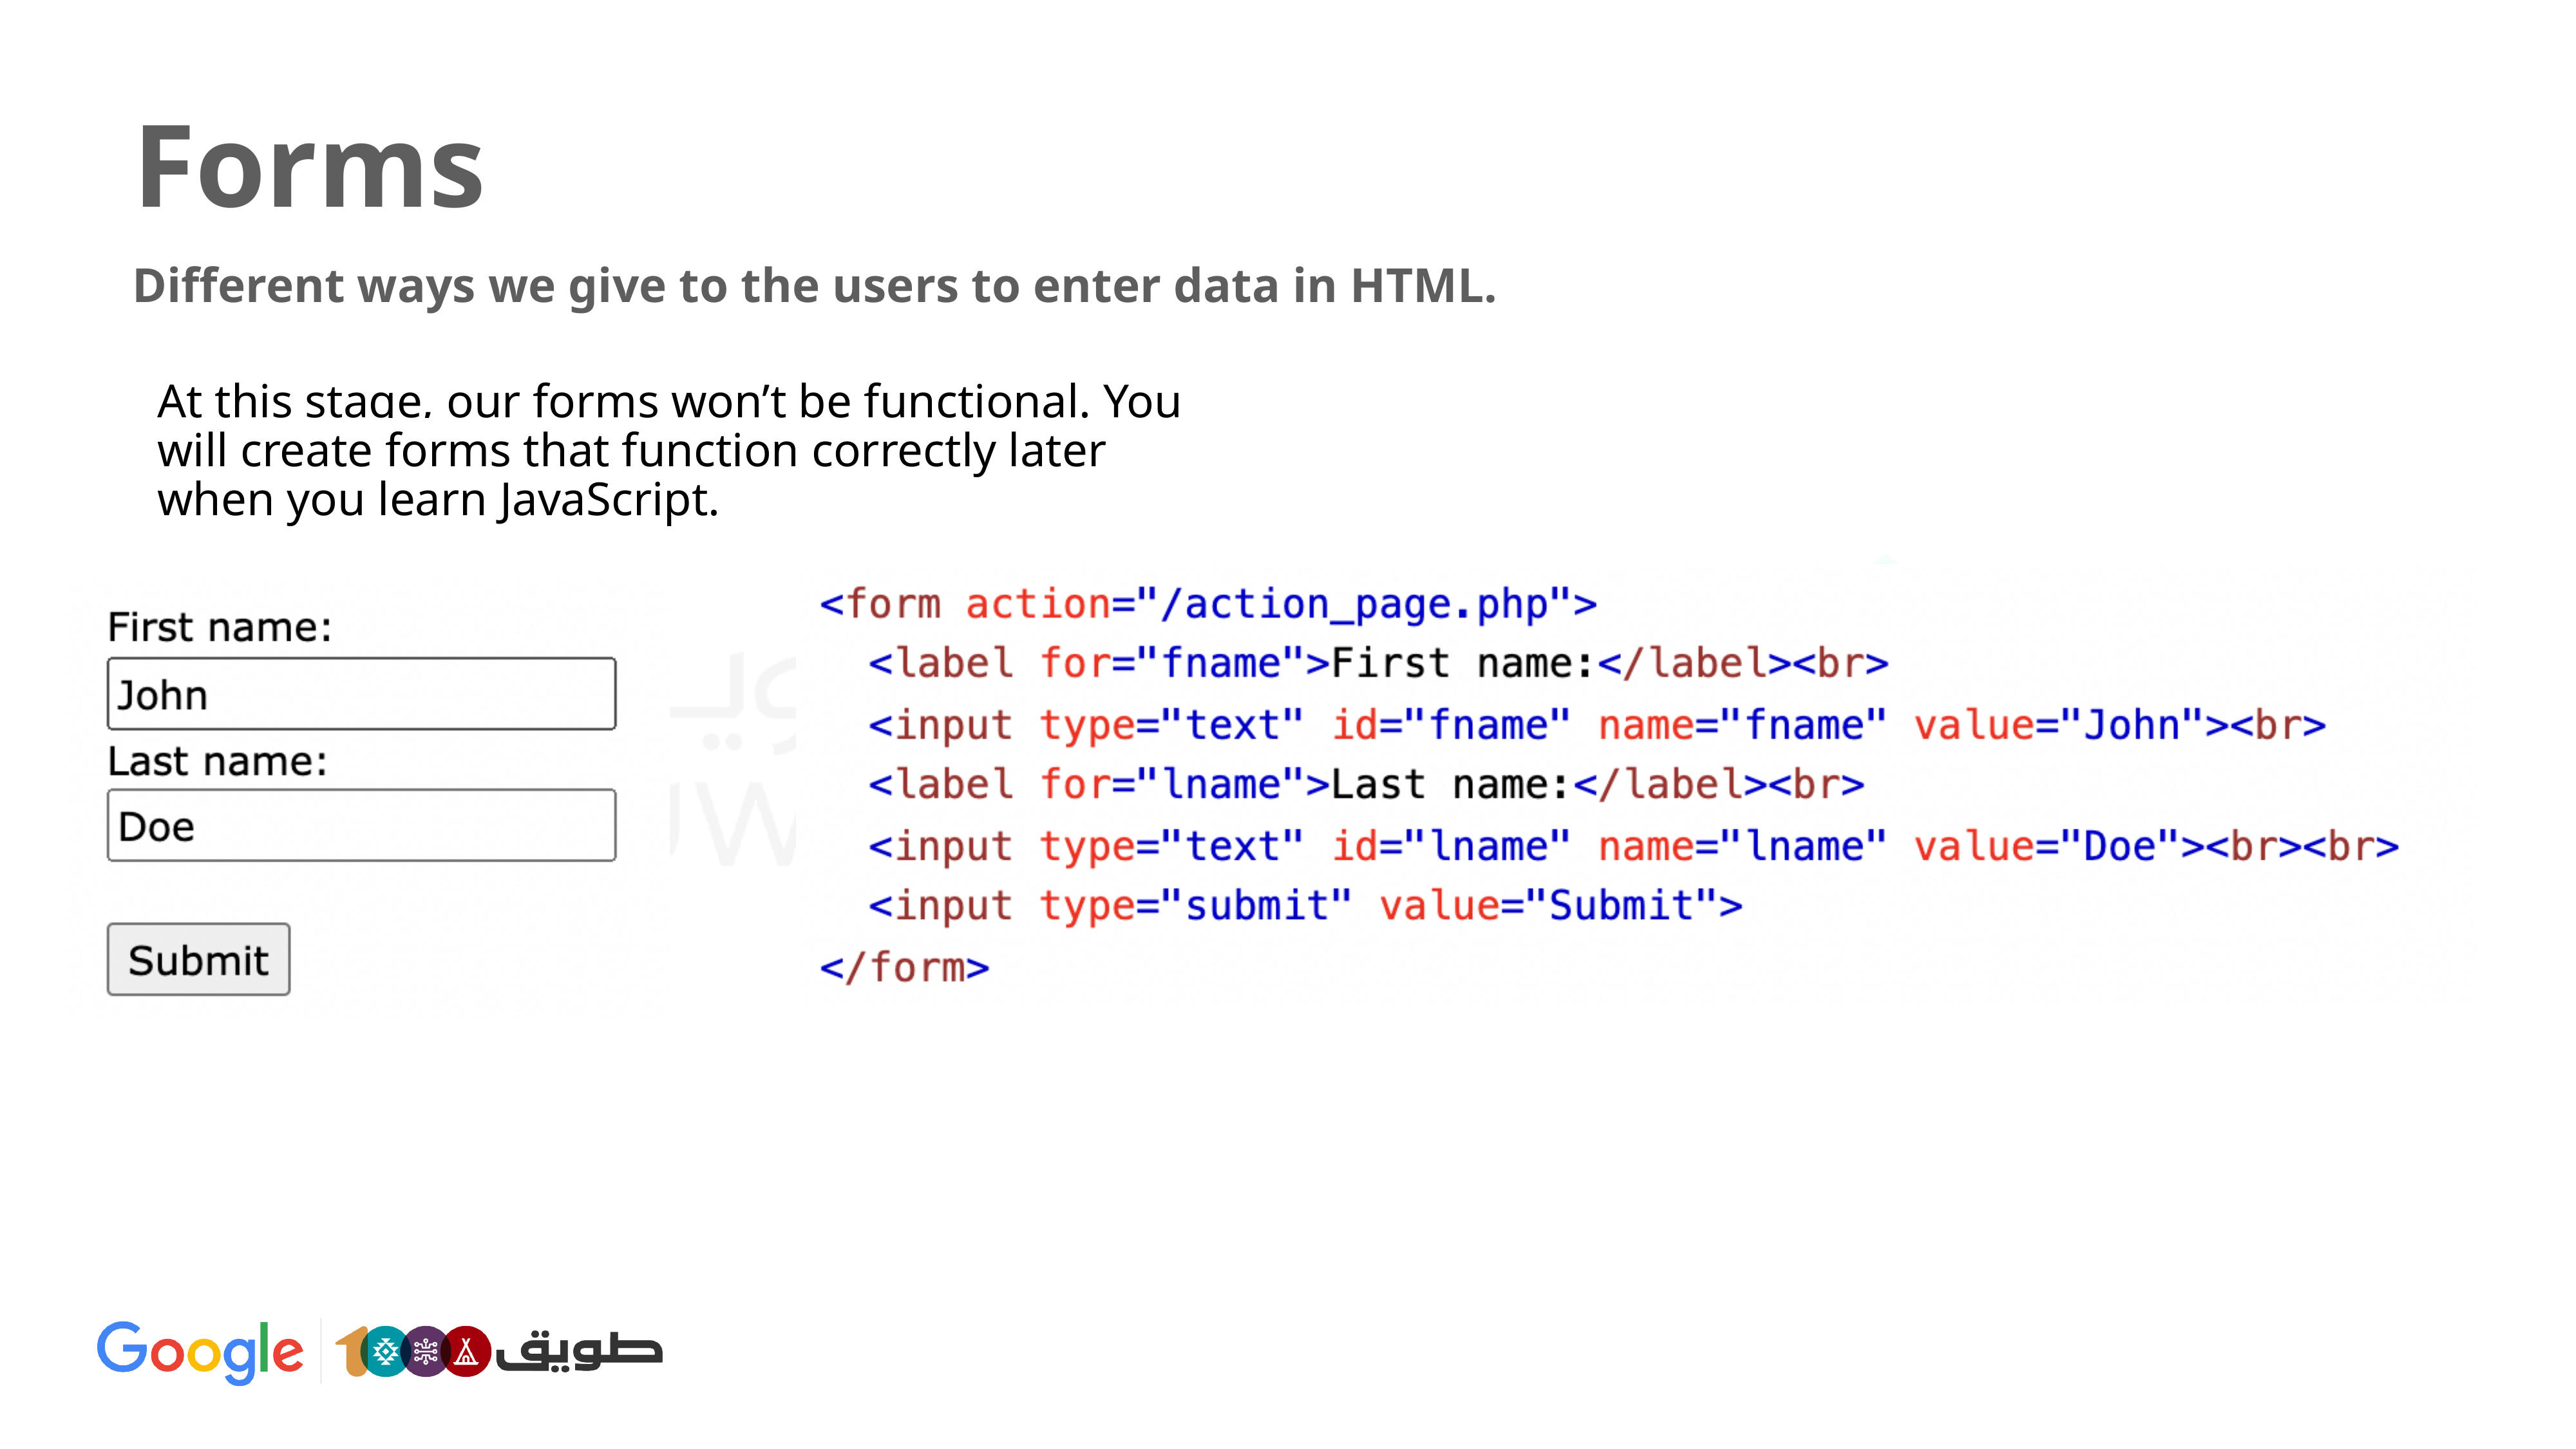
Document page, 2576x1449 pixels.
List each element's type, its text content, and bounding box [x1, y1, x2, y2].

list At this stage, our forms won’t be functional. You will create forms that function correctly later when you learn JavaScript. [127, 324, 2201, 1197]
list Different ways we give to the users to enter data in HTML. [127, 251, 1810, 324]
picture [53, 1159, 708, 1449]
picture [796, 564, 2479, 1007]
title Forms [127, 114, 1161, 266]
picture [67, 578, 670, 1020]
